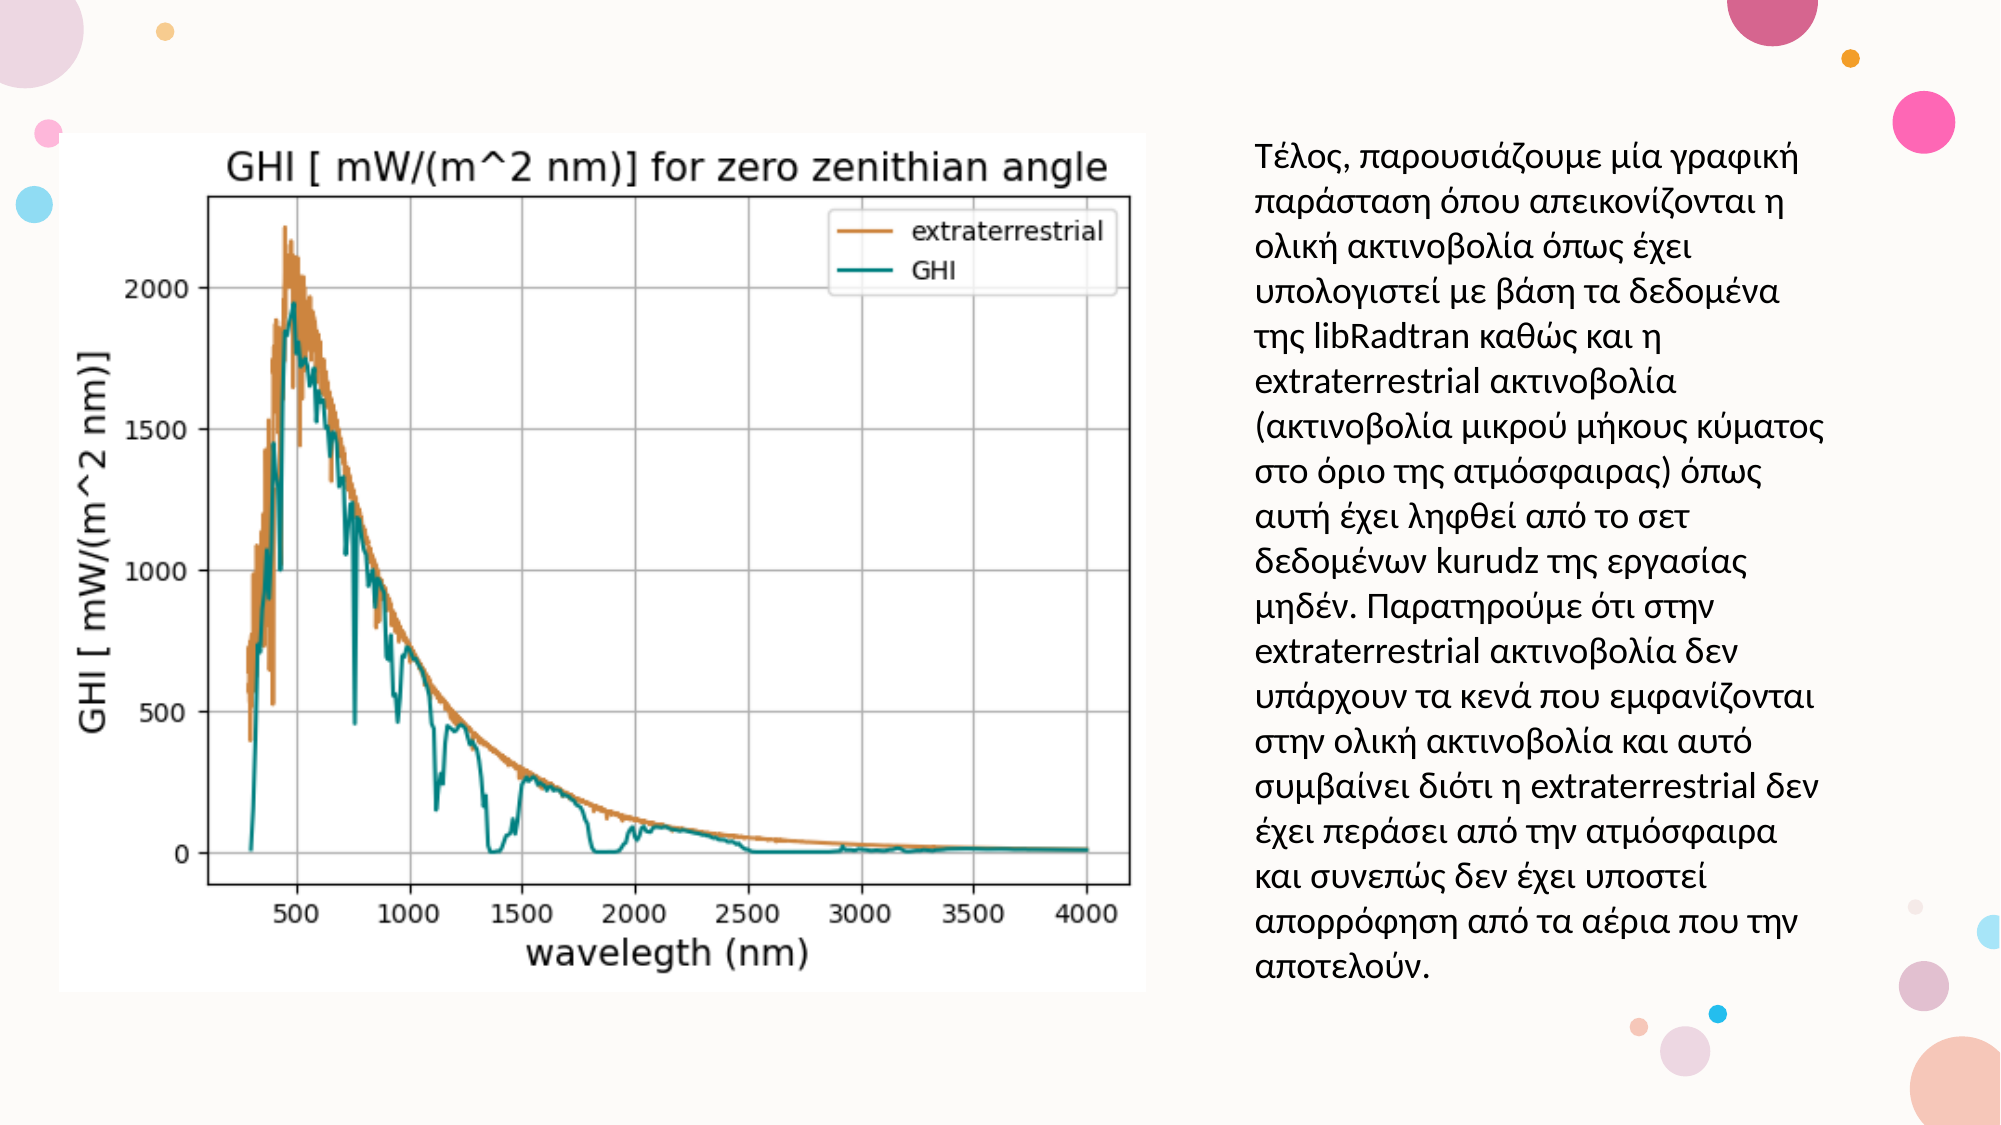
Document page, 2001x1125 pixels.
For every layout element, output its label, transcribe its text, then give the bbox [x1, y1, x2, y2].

picture [59, 133, 1146, 992]
text_box Τέλος, παρουσιάζουμε μία γραφική παράσταση όπου απεικονίζονται η ολική ακτινοβολία όπως έχει υπολογιστεί με βάση τα δεδομένα της libRadtran καθώς και η extraterrestrial ακτινοβολία (ακτινοβολία μικρού μήκους κύματος στο όριο της ατμόσφαιρας) όπως αυτή έχει ληφθεί από το σετ δεδομένων kurudz της εργασίας μηδέν. Παρατηρούμε ότι στην extraterrestrial ακτινοβολία δεν υπάρχουν τα κενά που εμφανίζονται στην ολική ακτινοβολία και αυτό συμβαίνει διότι η extraterrestrial δεν έχει περάσει από την ατμόσφαιρα και συνεπώς δεν έχει υποστεί απορρόφηση από τα αέρια που την αποτελούν. [1239, 123, 1847, 993]
